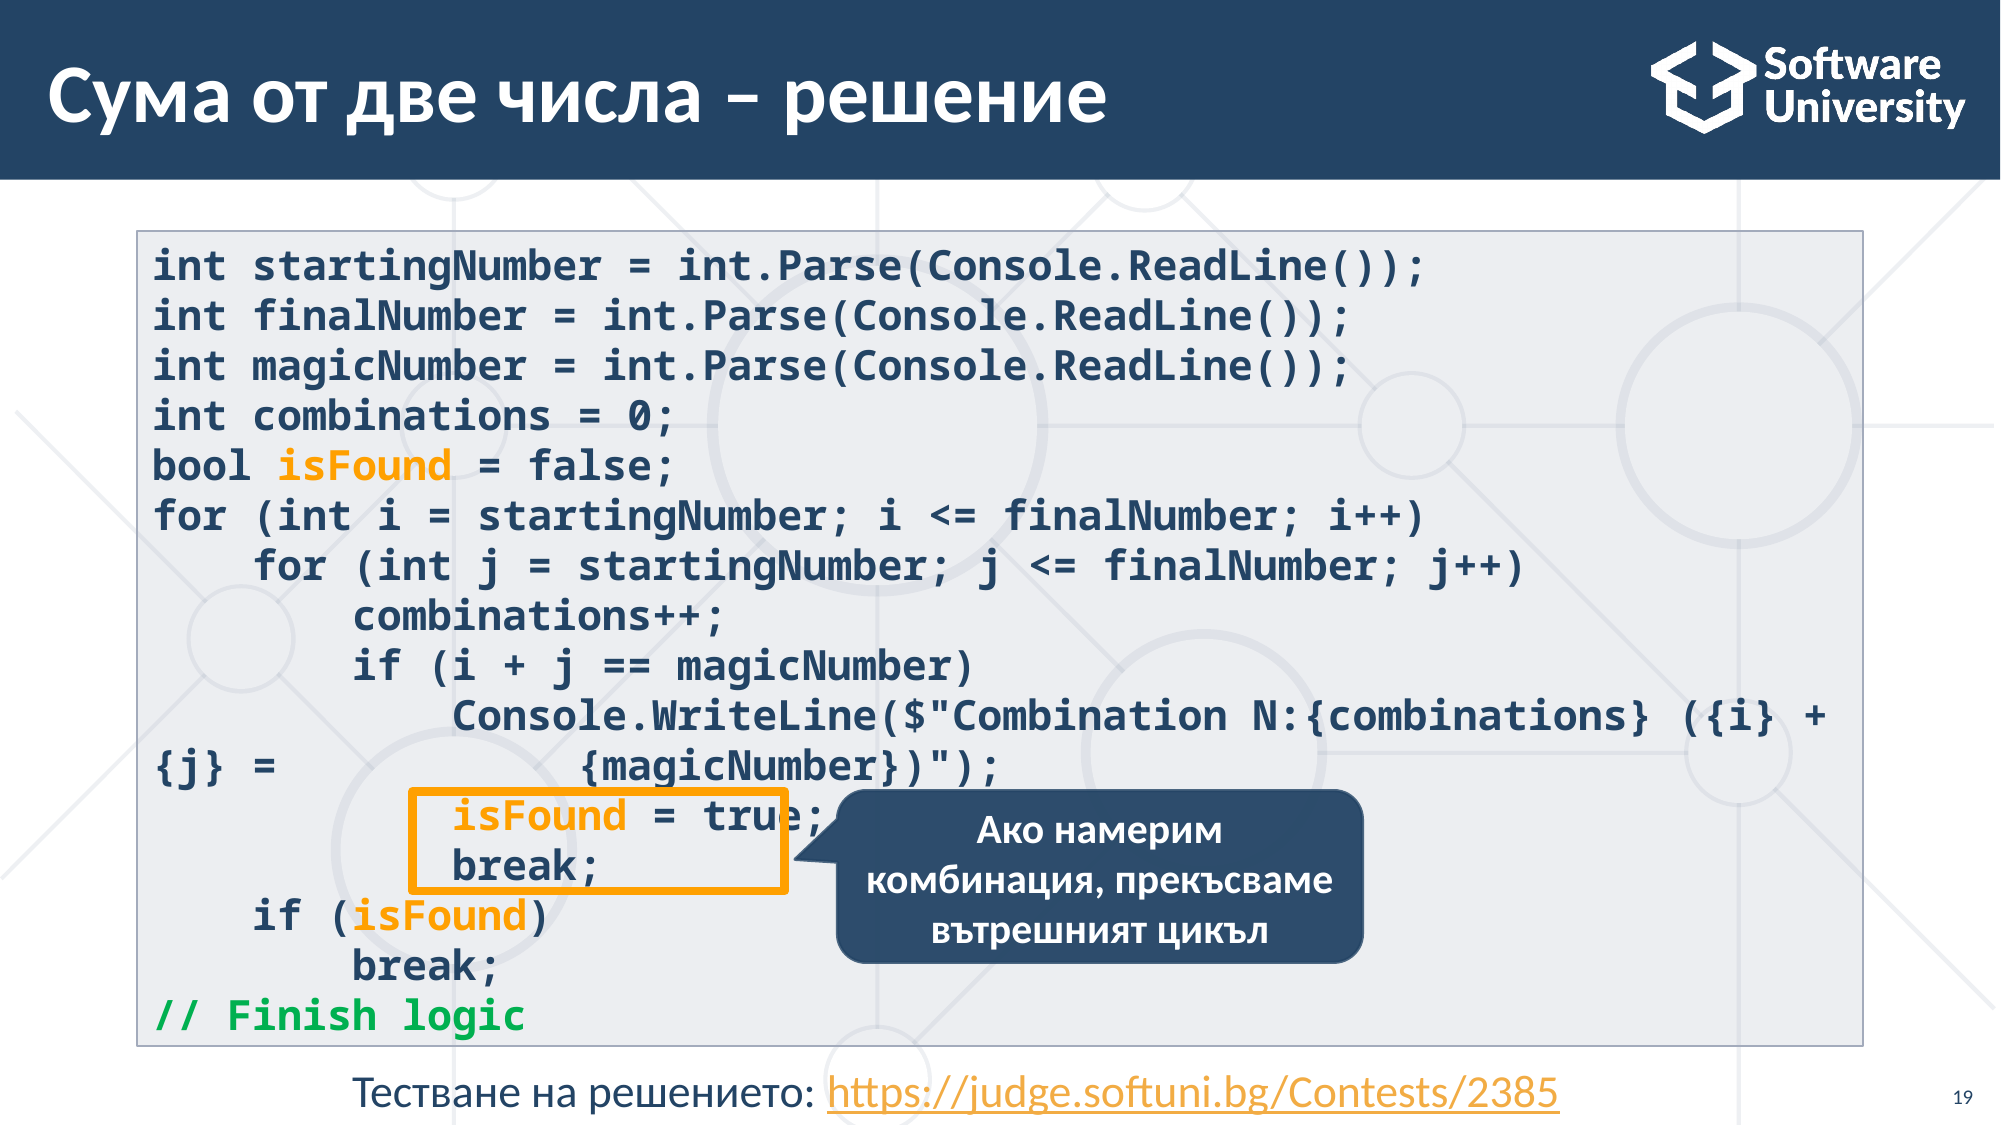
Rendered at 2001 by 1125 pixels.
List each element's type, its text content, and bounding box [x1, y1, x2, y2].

slide_number 19 [1927, 1067, 1989, 1117]
text_box int startingNumber = int.Parse(Console.ReadLine()); int finalNumber = int.Parse(Console.ReadLine()); int magicNumber = int.Parse(Console.ReadLine()); int combinations = 0; bool isFound = false; for (int i = startingNumber; i <= finalNumber; i++) for (int j = startingNumber; j <= finalNumber; j++) combinations++; if (i + j == magicNumber) Console.WriteLine($"Combination N:{combinations} ({i} + {j} = {magicNumber})"); isFound = true; break; if (isFound) break; // Finish logic [137, 231, 1863, 1047]
picture [1651, 41, 1966, 134]
text_box Ако намерим комбинация, прекъсваме вътрешният цикъл [793, 788, 1365, 965]
text_box Тестване на решението: https://judge.softuni.bg/Contests/2385 [81, 1054, 1832, 1125]
text_box [410, 789, 787, 893]
title Сума от две числа – решение [31, 16, 1625, 162]
